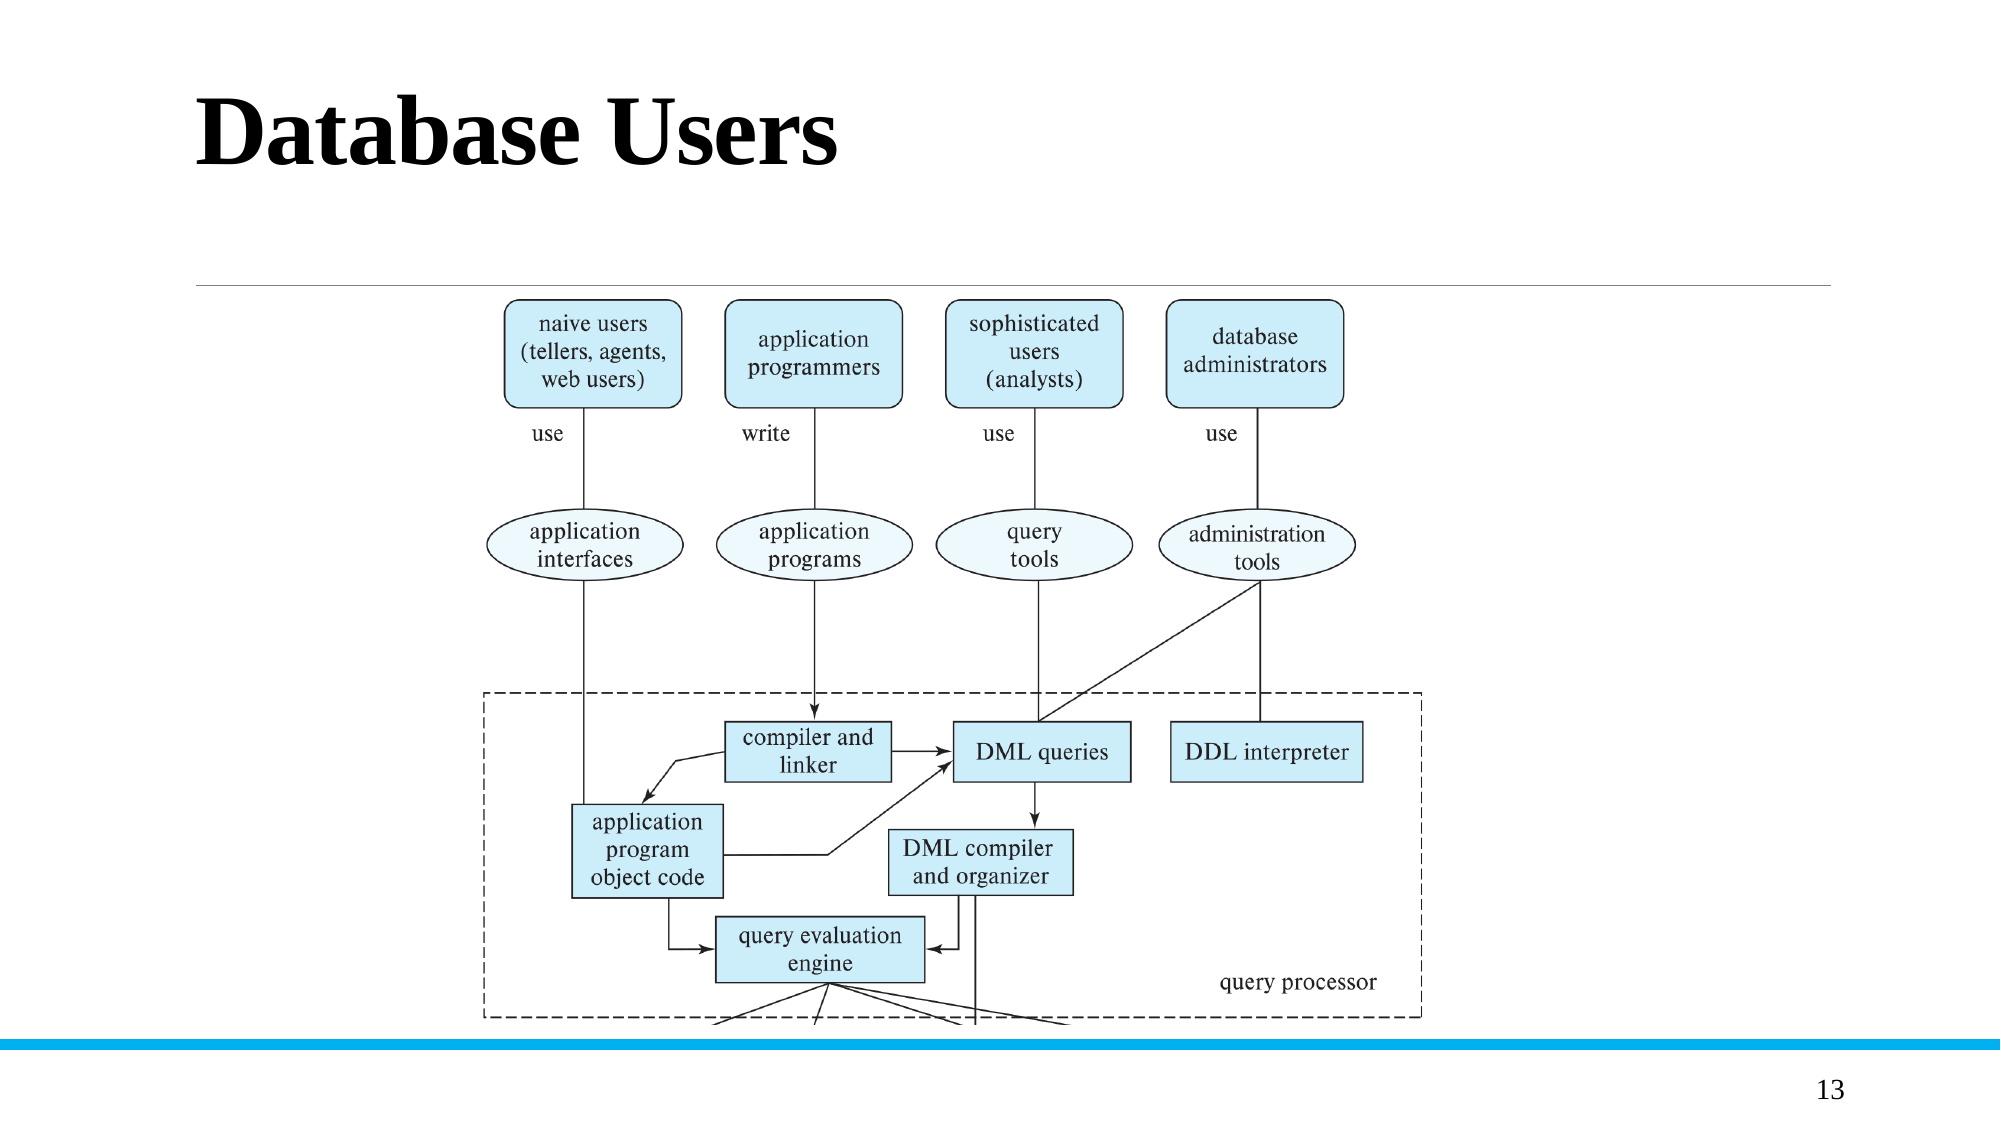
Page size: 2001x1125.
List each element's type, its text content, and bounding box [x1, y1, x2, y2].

picture [481, 299, 1423, 1026]
title Database Users [180, 15, 1830, 253]
